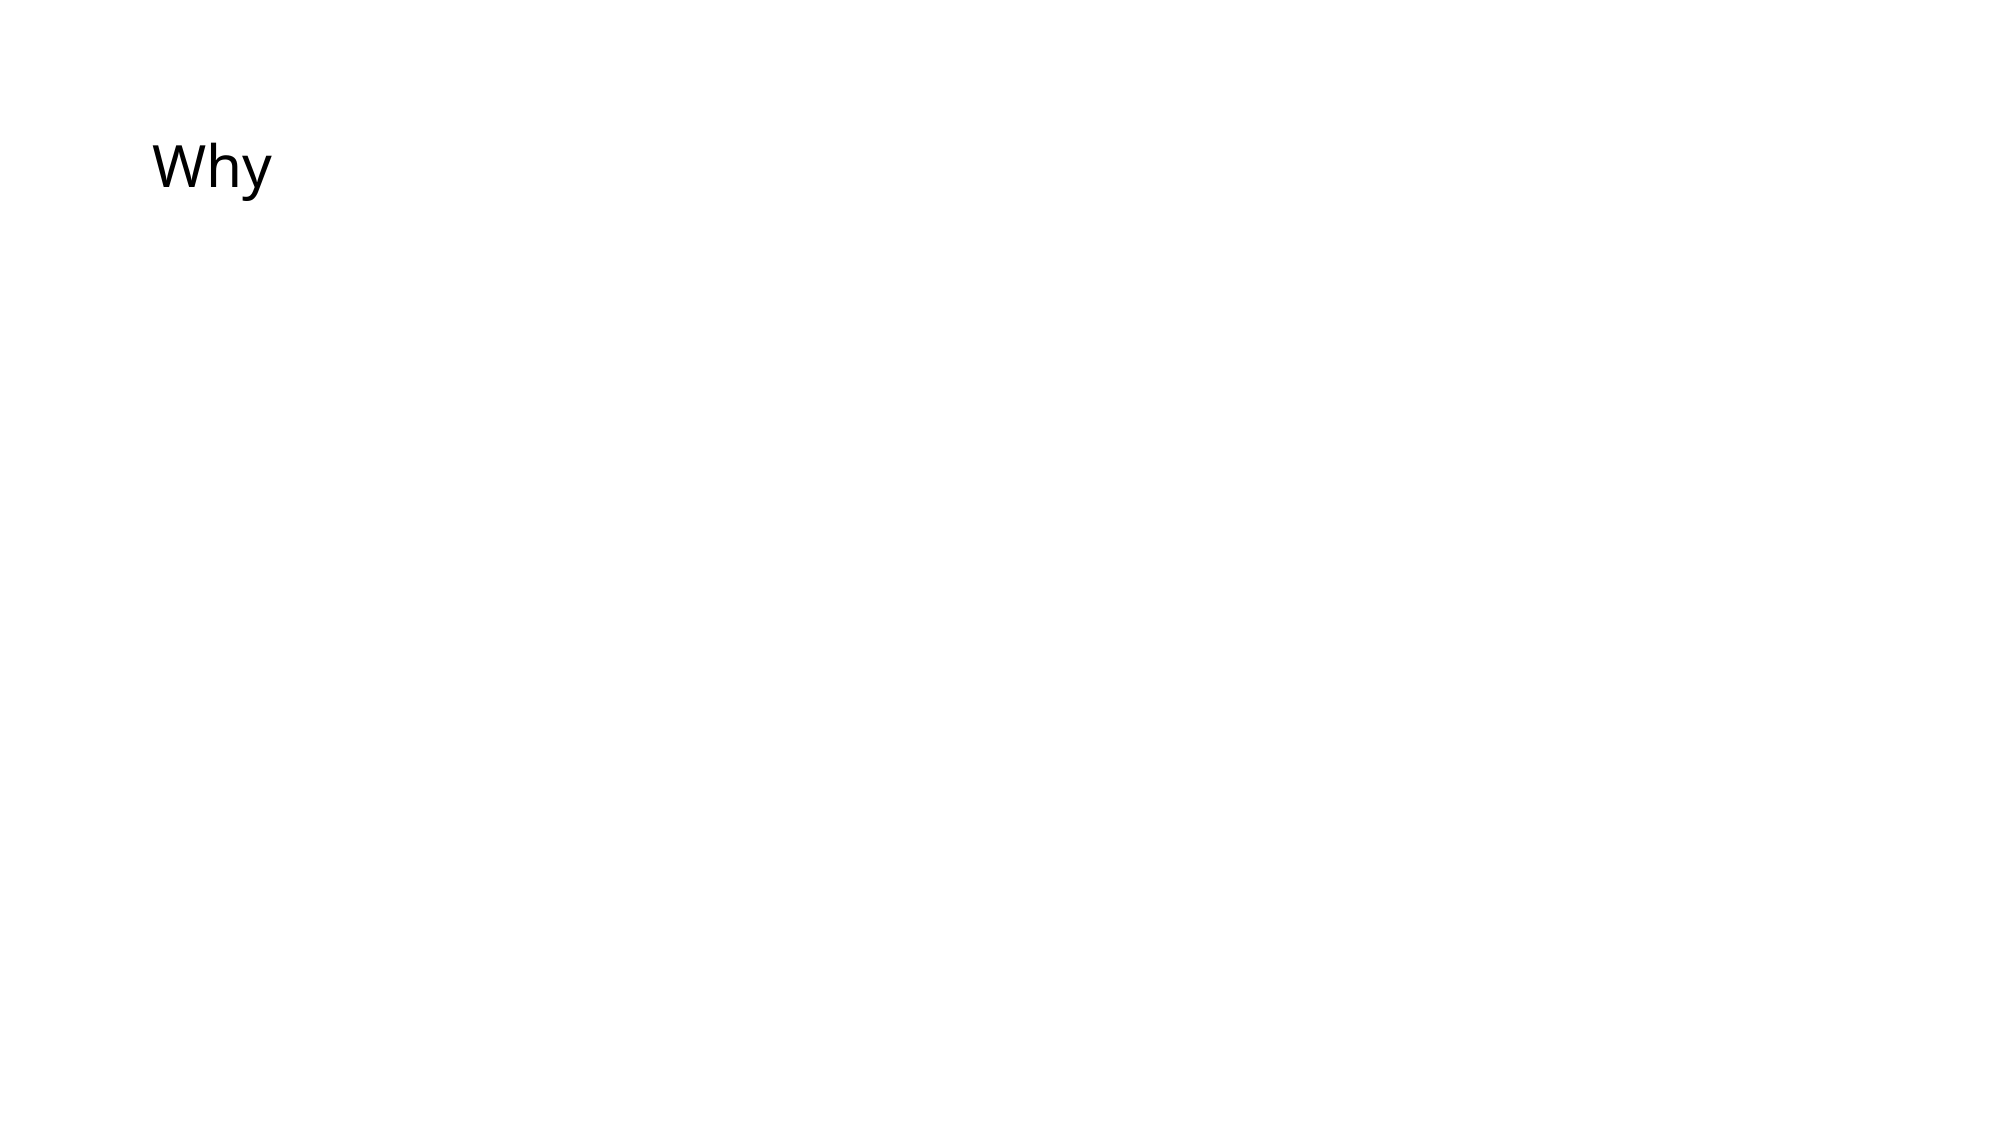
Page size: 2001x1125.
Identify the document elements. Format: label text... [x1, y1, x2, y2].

title Why [137, 59, 958, 278]
